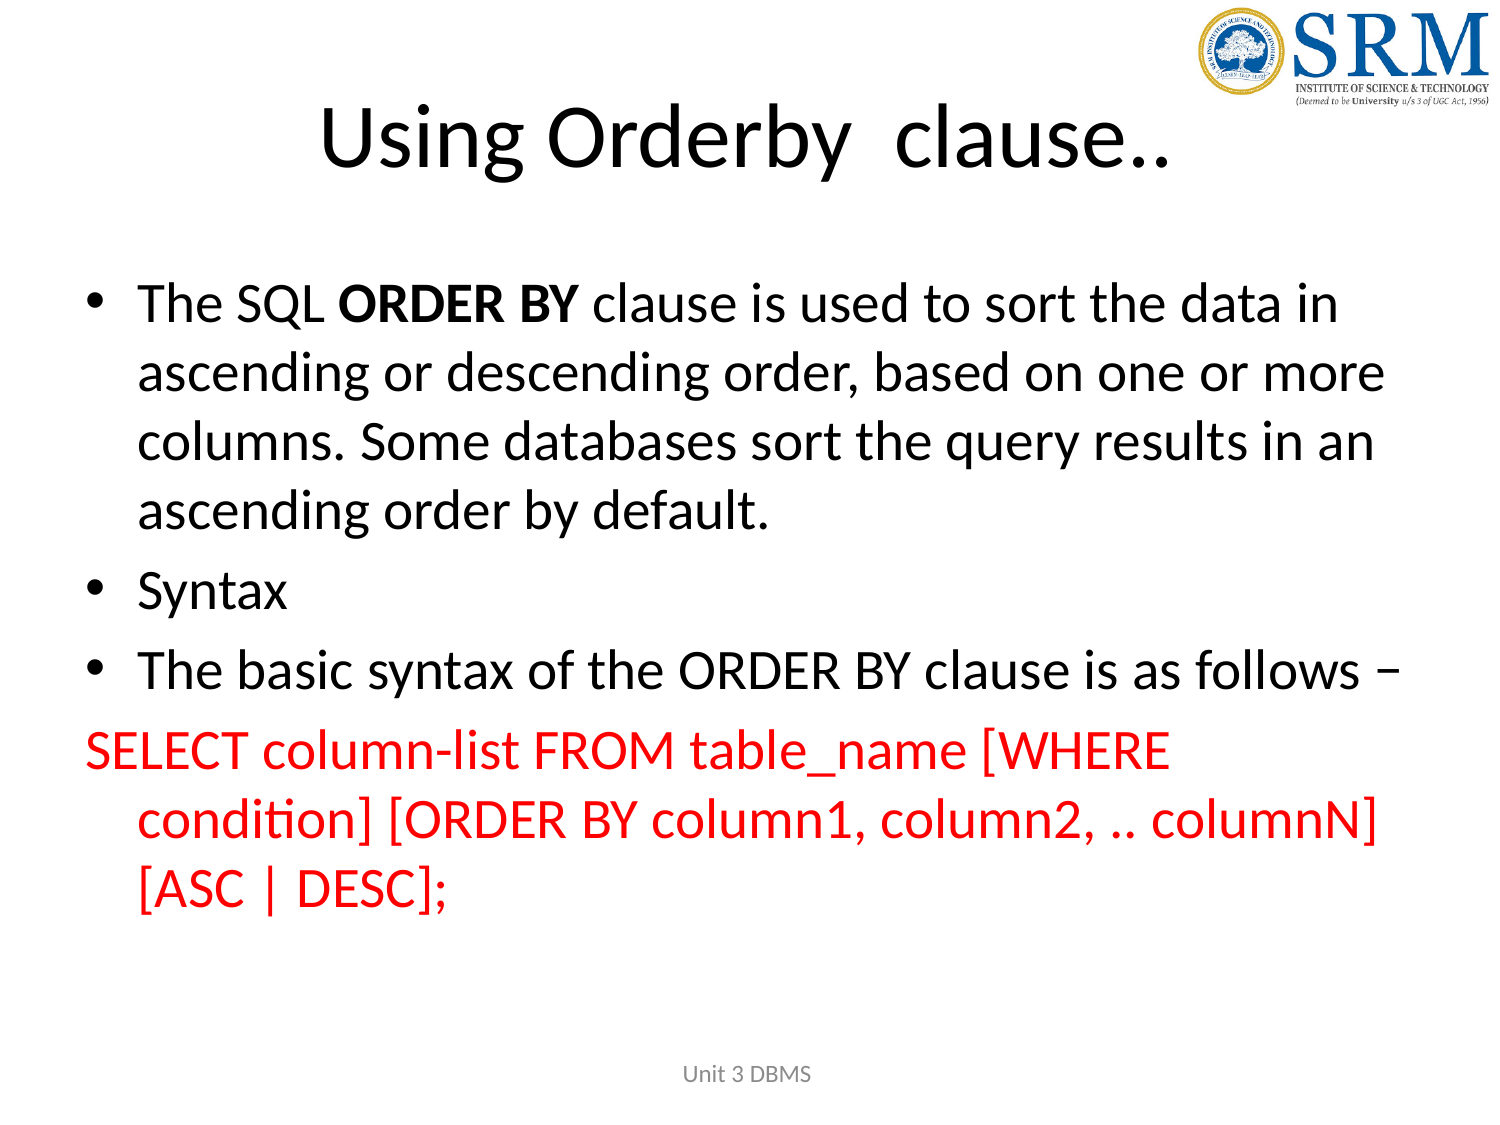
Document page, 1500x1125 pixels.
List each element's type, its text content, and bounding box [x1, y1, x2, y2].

picture [1192, 6, 1495, 112]
list The SQL ORDER BY clause is used to sort the data in ascending or descending order, based on one or more columns. Some databases sort the query results in an ascending order by default. Syntax The basic syntax of the ORDER BY clause is as follows − SELECT column-list FROM table_name [WHERE condition] [ORDER BY column1, column2, .. columnN] [ASC | DESC]; [70, 257, 1421, 1001]
footer Unit 3 DBMS [512, 1042, 988, 1103]
title Using Orderby clause.. [71, 37, 1422, 225]
